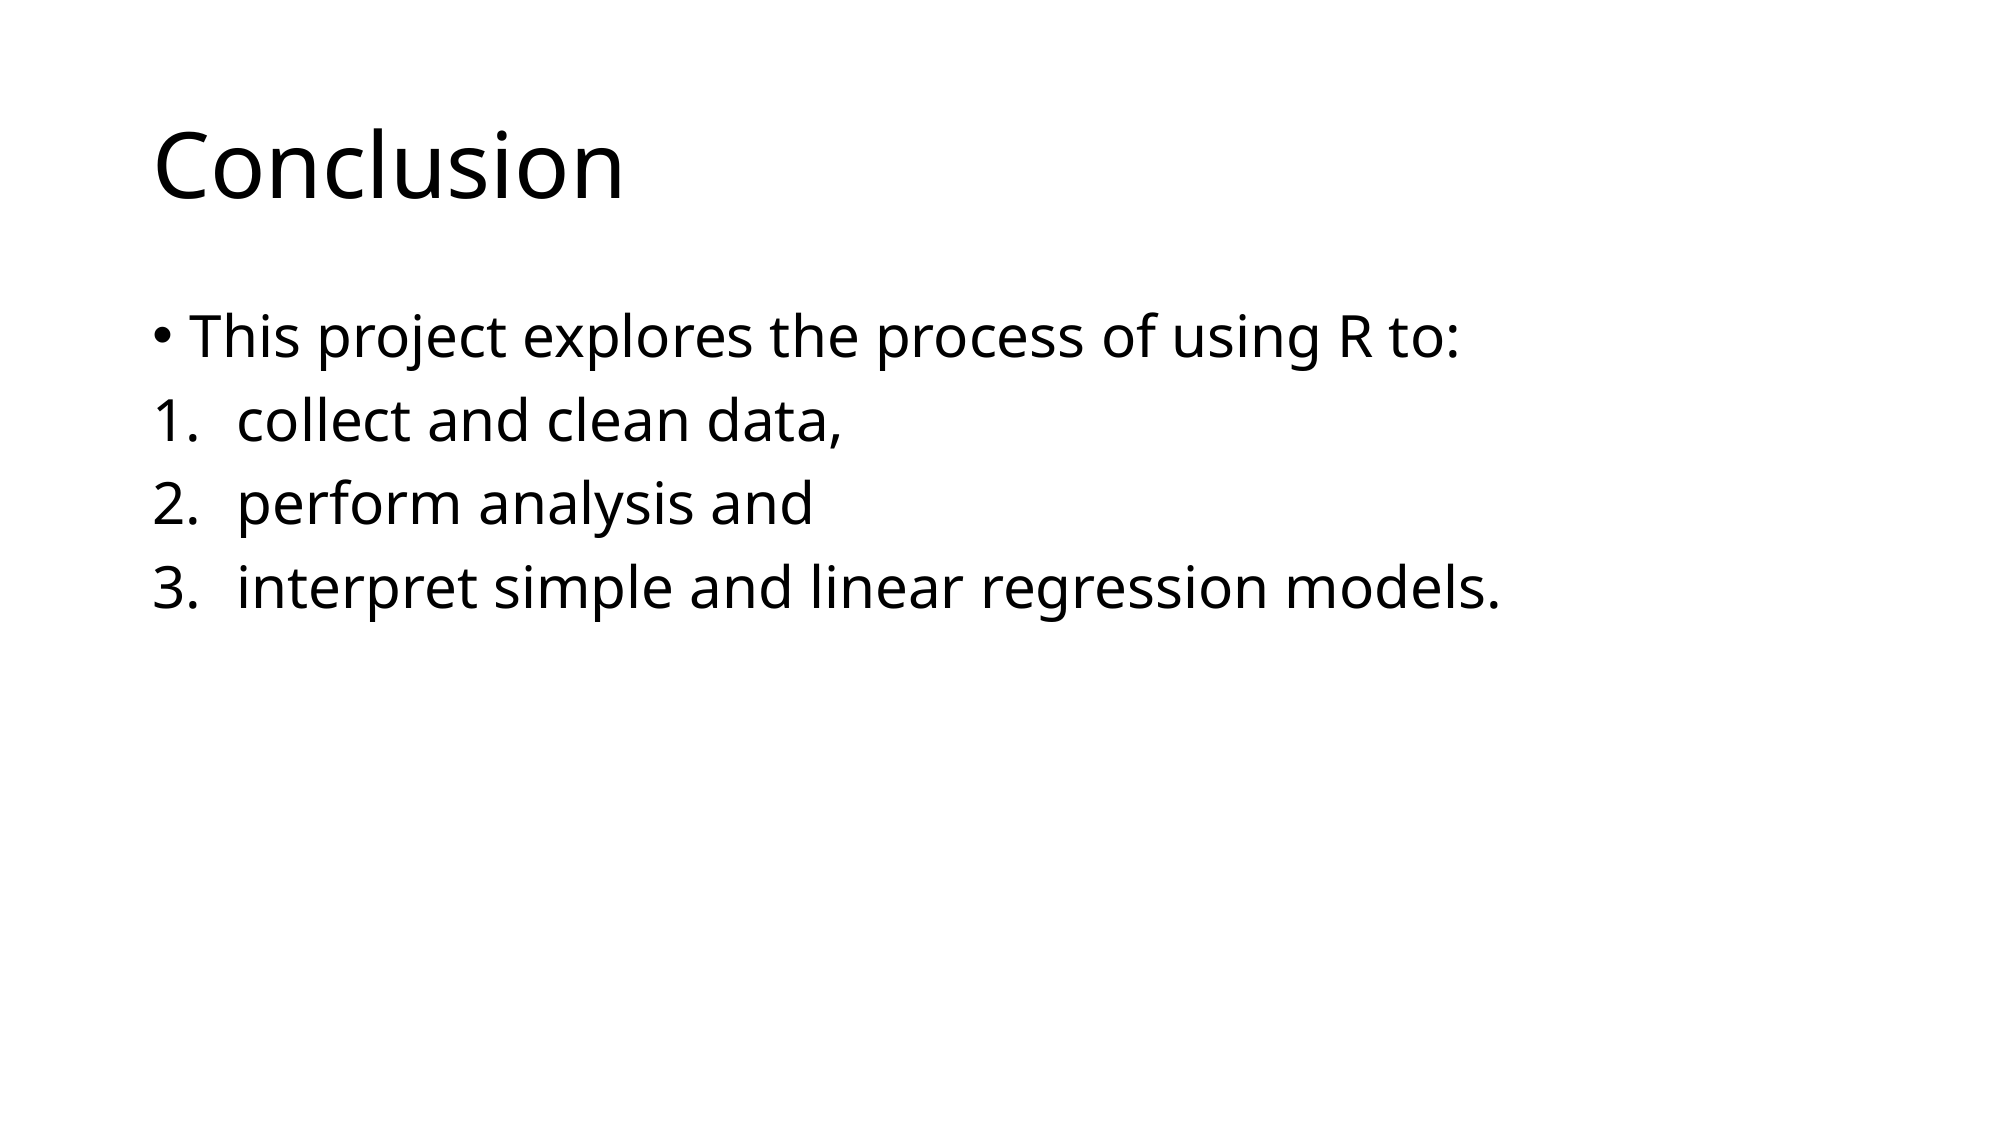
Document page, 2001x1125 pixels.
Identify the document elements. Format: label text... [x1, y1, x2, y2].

list This project explores the process of using R to: collect and clean data, perform analysis and interpret simple and linear regression models. [137, 299, 1863, 1014]
title Conclusion [137, 59, 1863, 278]
